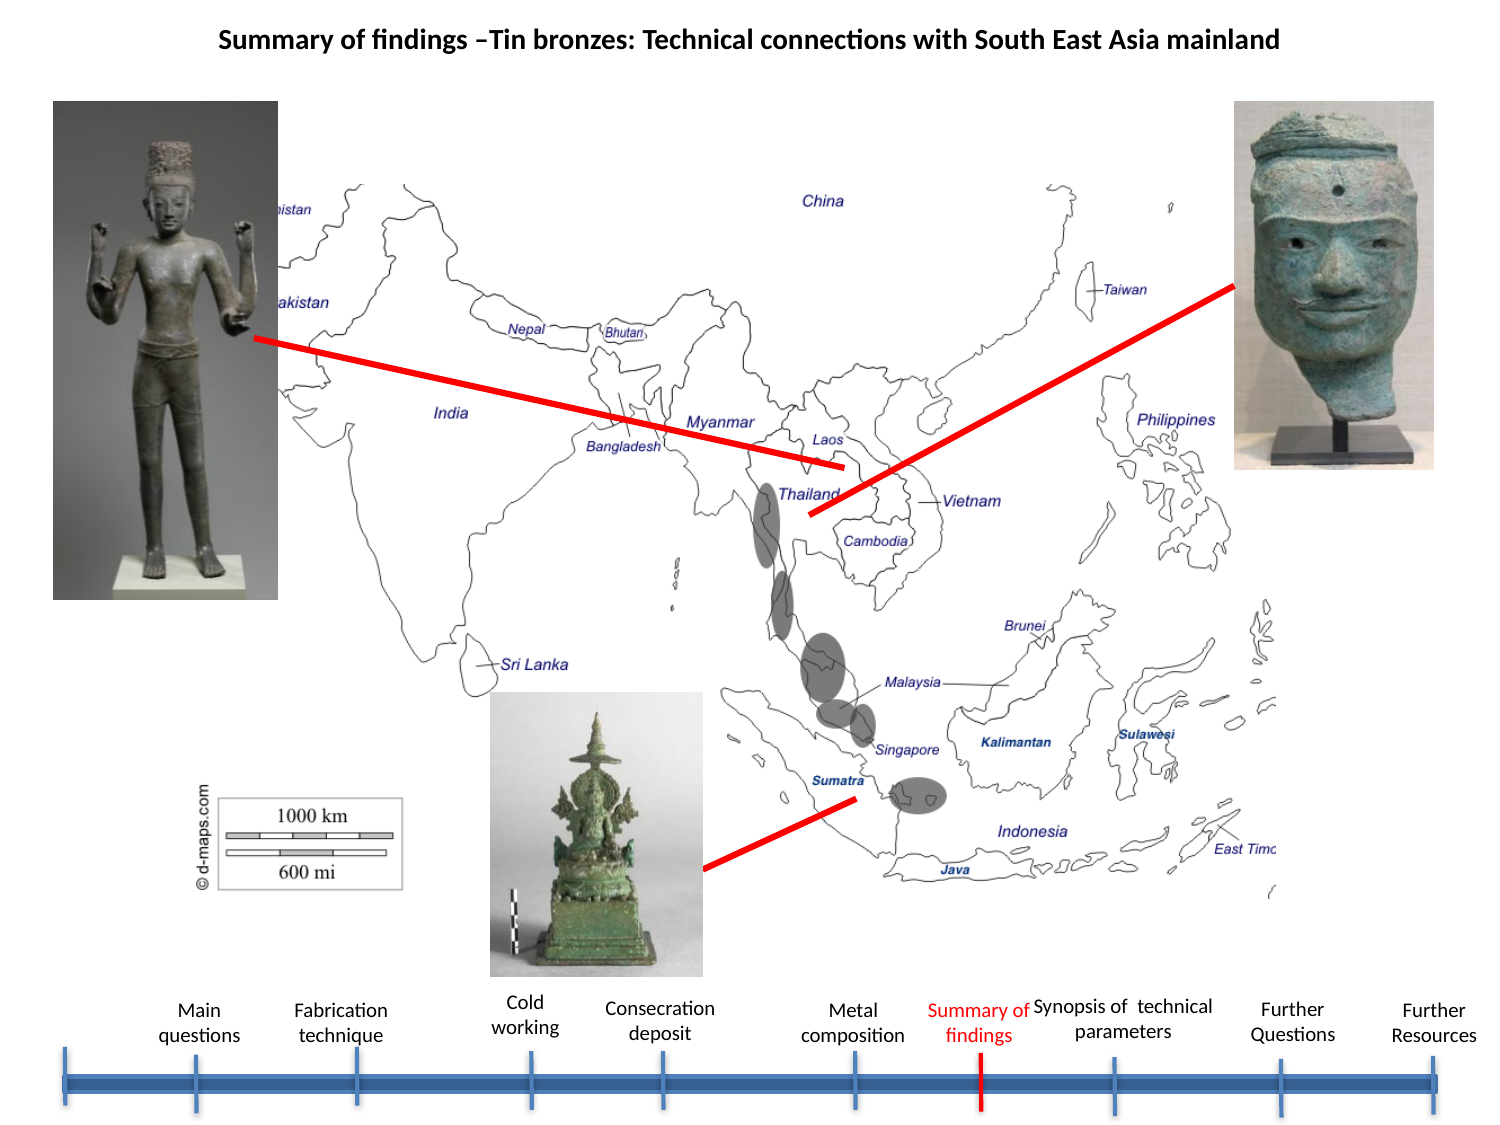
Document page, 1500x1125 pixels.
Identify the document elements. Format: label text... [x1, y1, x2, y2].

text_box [64, 981, 1500, 1118]
picture [52, 101, 1434, 977]
text_box Summary of findings –Tin bronzes: Technical connections with South East Asia mainland [203, 12, 1297, 63]
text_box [709, 798, 857, 870]
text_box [253, 337, 803, 469]
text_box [808, 285, 1235, 516]
